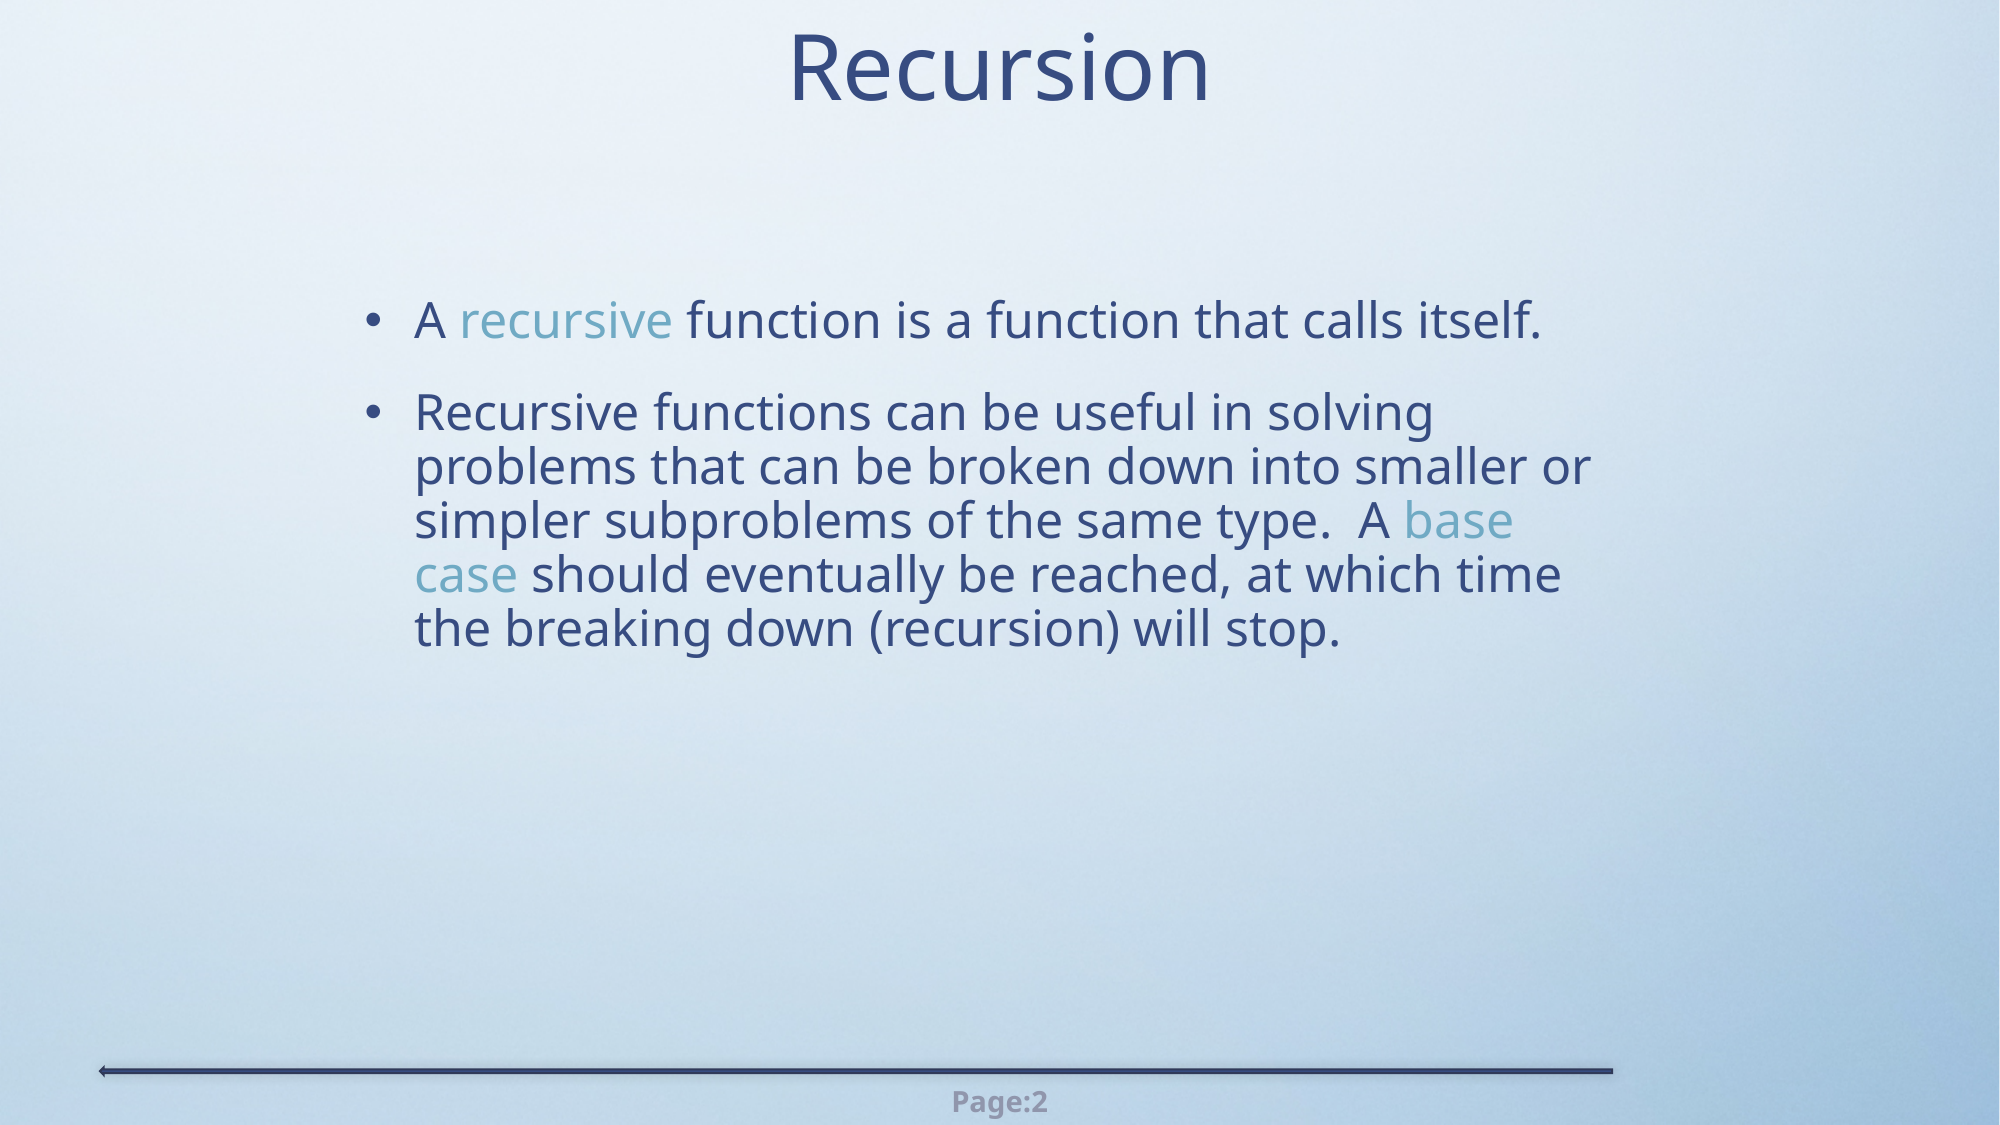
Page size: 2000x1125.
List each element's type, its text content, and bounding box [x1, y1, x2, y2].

list A recursive function is a function that calls itself. Recursive functions can be useful in solving problems that can be broken down into smaller or simpler subproblems of the same type. A base case should eventually be reached, at which time the breaking down (recursion) will stop. [349, 287, 1625, 975]
title Recursion [0, 0, 2000, 130]
picture [0, 130, 2000, 1125]
